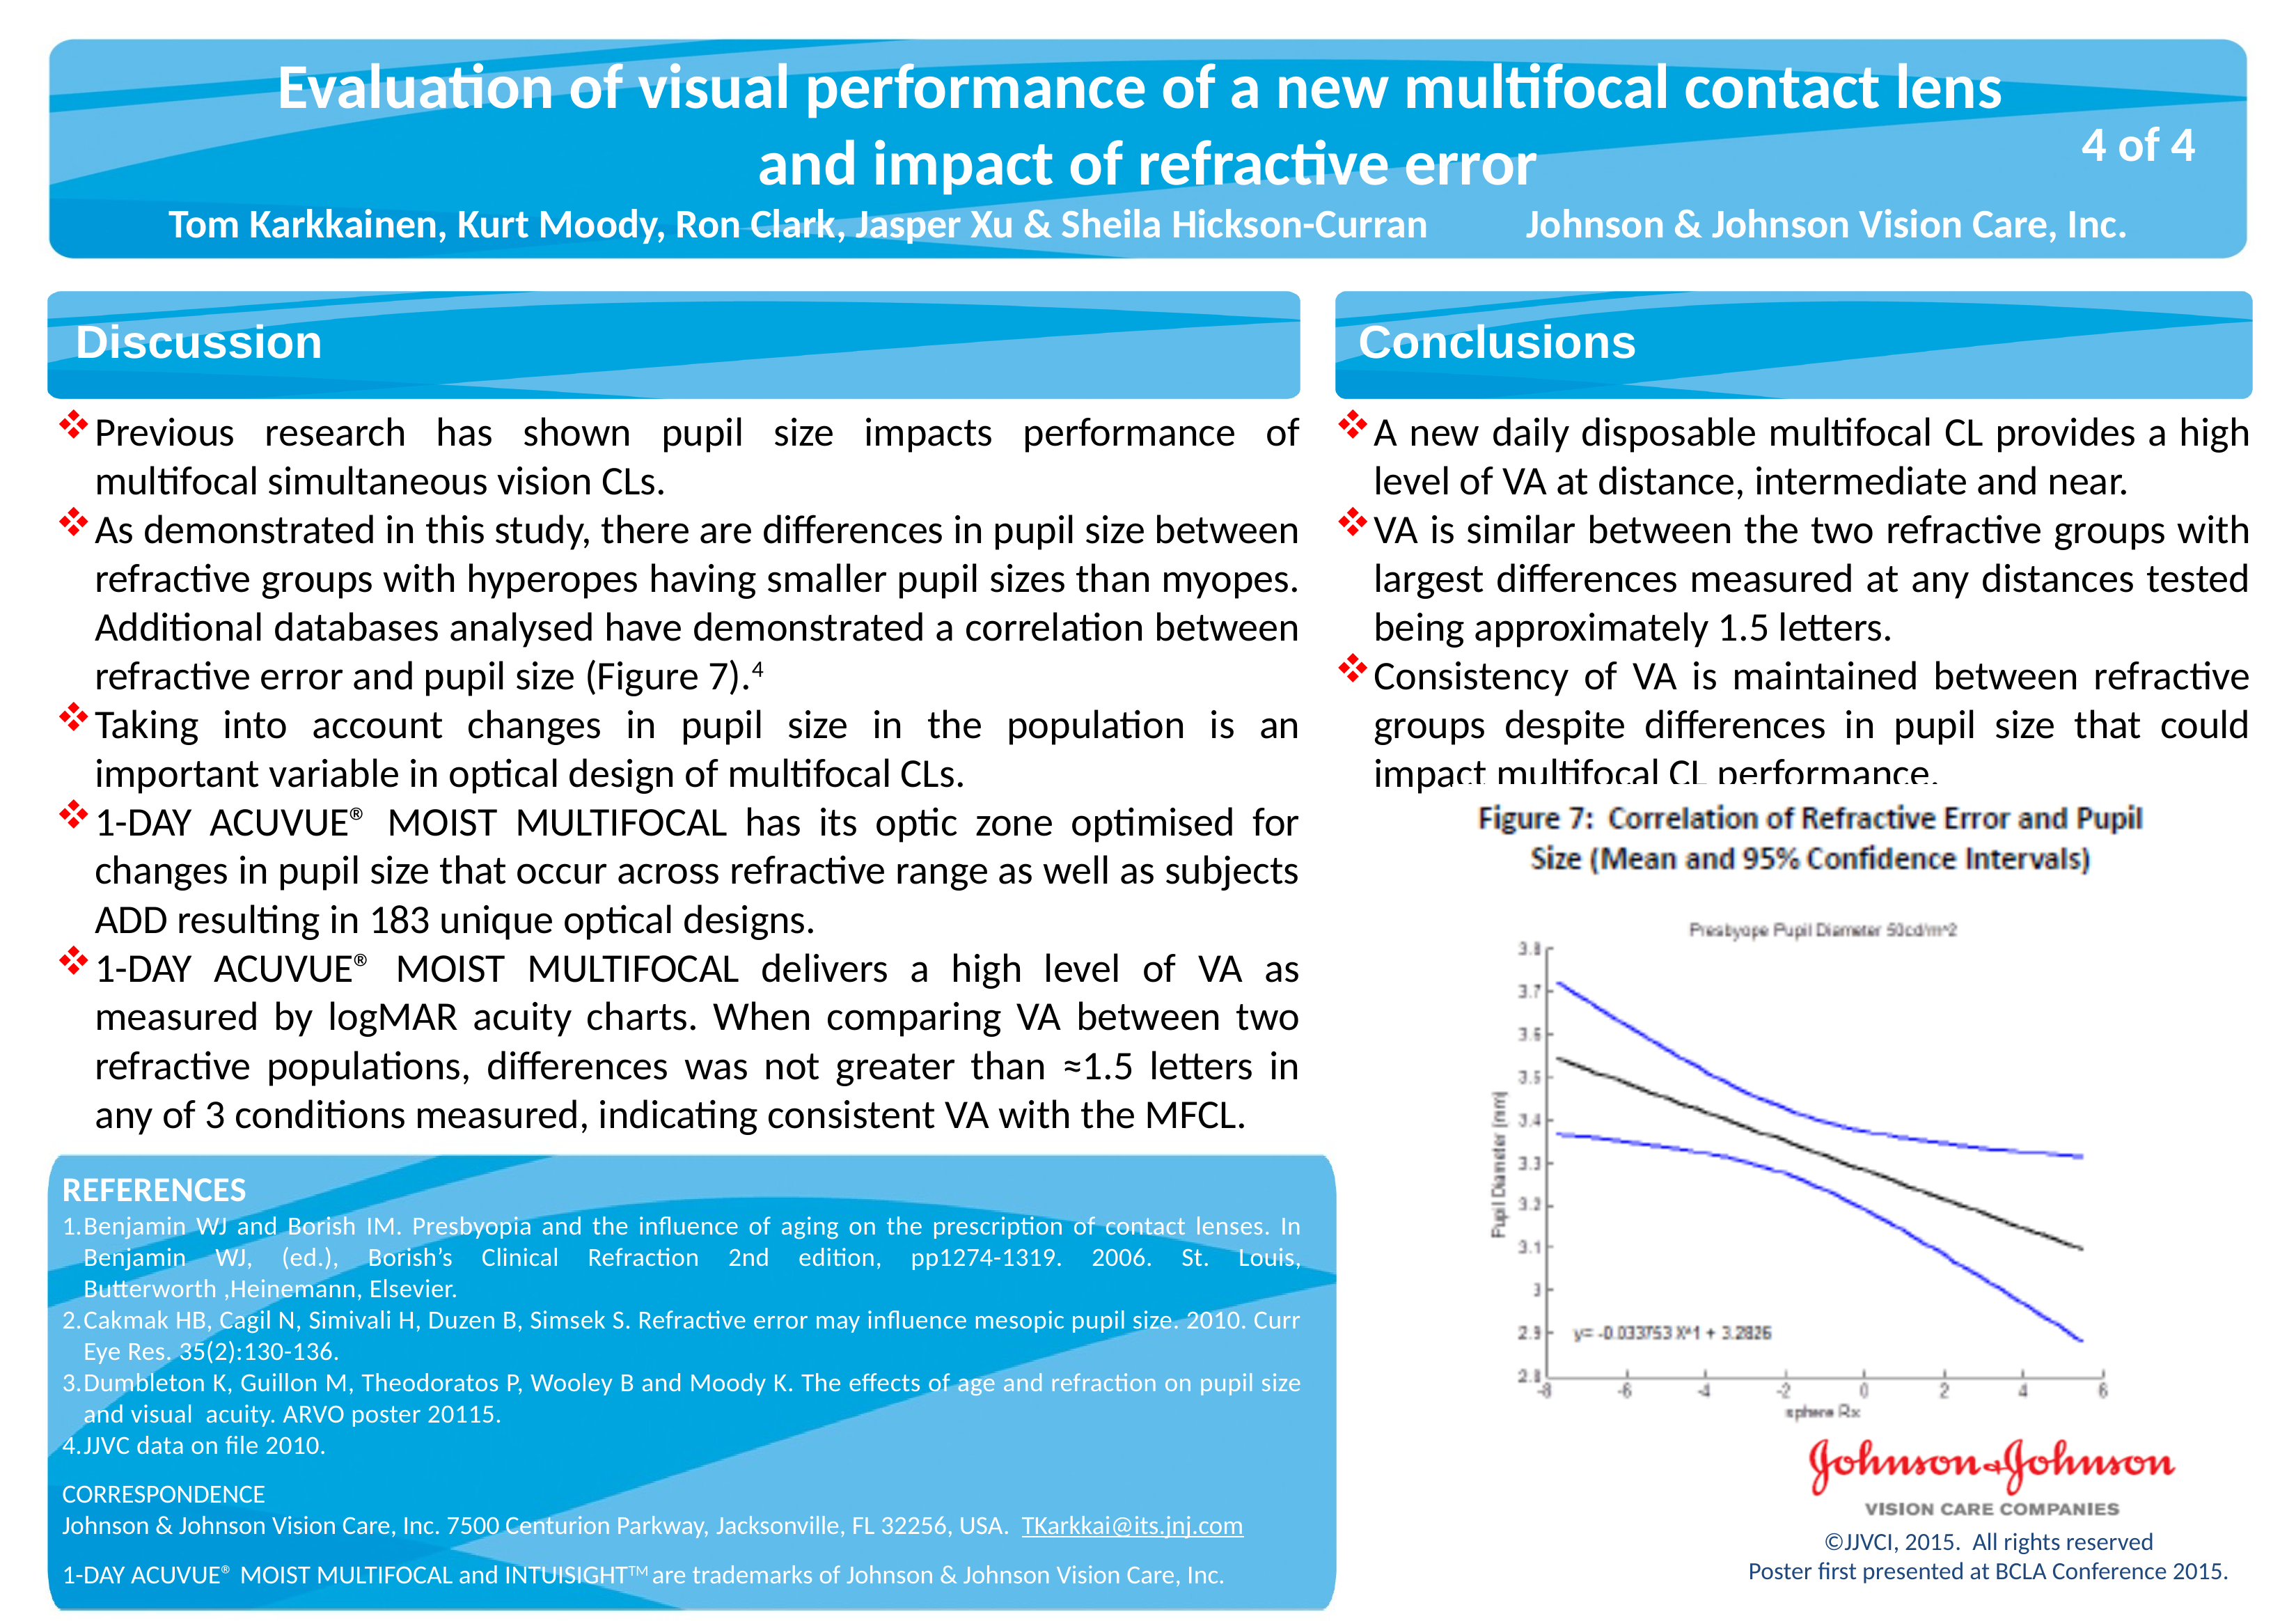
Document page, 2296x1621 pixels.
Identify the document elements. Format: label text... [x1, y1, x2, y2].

text_box [40, 1141, 1341, 1621]
picture [1920, 1536, 1927, 1545]
picture [2077, 1540, 2084, 1543]
picture [2144, 1540, 2150, 1545]
picture [1976, 1537, 1982, 1544]
picture [1452, 783, 2233, 1545]
text_box A new daily disposable multifocal CL provides a high level of VA at distance, intermediate and near. VA is similar between the two refractive groups with largest differences measured at any distances tested being approximately 1.5 letters. Consistency of VA is maintained between refractive groups despite differences in pupil size that could impact multifocal CL performance. [1330, 406, 2256, 801]
picture [2131, 1540, 2138, 1543]
picture [2099, 1540, 2106, 1543]
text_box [1330, 288, 2256, 401]
title Evaluation of visual performance of a new multifocal contact lens and impact of refractive error Tom Karkkainen, Kurt Moody, Ron Clark, Jasper Xu & Sheila Hickson-Curran Johnson & Johnson Vision Care, Inc. [114, 44, 2183, 244]
picture [2112, 1539, 2120, 1545]
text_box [40, 288, 1305, 401]
text_box 4 of 4 [2044, 109, 2235, 173]
picture [2034, 1540, 2038, 1545]
text_box Previous research has shown pupil size impacts performance of multifocal simultaneous vision CLs. As demonstrated in this study, there are differences in pupil size between refractive groups with hyperopes having smaller pupil sizes than myopes. Additional databases analysed have demonstrated a correlation between refractive error and pupil size (Figure 7).4 Taking into account changes in pupil size in the population is an important variable in optical design of multifocal CLs. 1-DAY ACUVUE® MOIST MULTIFOCAL has its optic zone optimised for changes in pupil size that occur across refractive range as well as subjects ADD resulting in 183 unique optical designs. 1-DAY ACUVUE® MOIST MULTIFOCAL delivers a high level of VA as measured by logMAR acuity charts. When comparing VA between two refractive populations, differences was not greater than ≈1.5 letters in any of 3 conditions measured, indicating consistent VA with the MFCL. [51, 409, 1305, 1141]
picture [1826, 1534, 1841, 1545]
picture [38, 32, 2255, 263]
text_box REFERENCES Benjamin WJ and Borish IM. Presbyopia and the influence of aging on the prescription of contact lenses. In Benjamin WJ, (ed.), Borish’s Clinical Refraction 2nd edition, pp1274-1319. 2006. St. Louis, Butterworth ,Heinemann, Elsevier. Cakmak HB, Cagil N, Simivali H, Duzen B, Simsek S. Refractive error may influence mesopic pupil size. 2010. Curr Eye Res. 35(2):130-136. Dumbleton K, Guillon M, Theodoratos P, Wooley B and Moody K. The effects of age and refraction on pupil size and visual acuity. ARVO poster 20115. JJVC data on file 2010. CORRESPONDENCE Johnson & Johnson Vision Care, Inc. 7500 Centurion Parkway, Jacksonville, FL 32256, USA. TKarkkai@its.jnj.com 1-DAY ACUVUE® MOIST MULTIFOCAL and INTUISIGHTTM are trademarks of Johnson & Johnson Vision Care, Inc. [61, 1166, 1305, 1590]
picture [2021, 1540, 2025, 1544]
